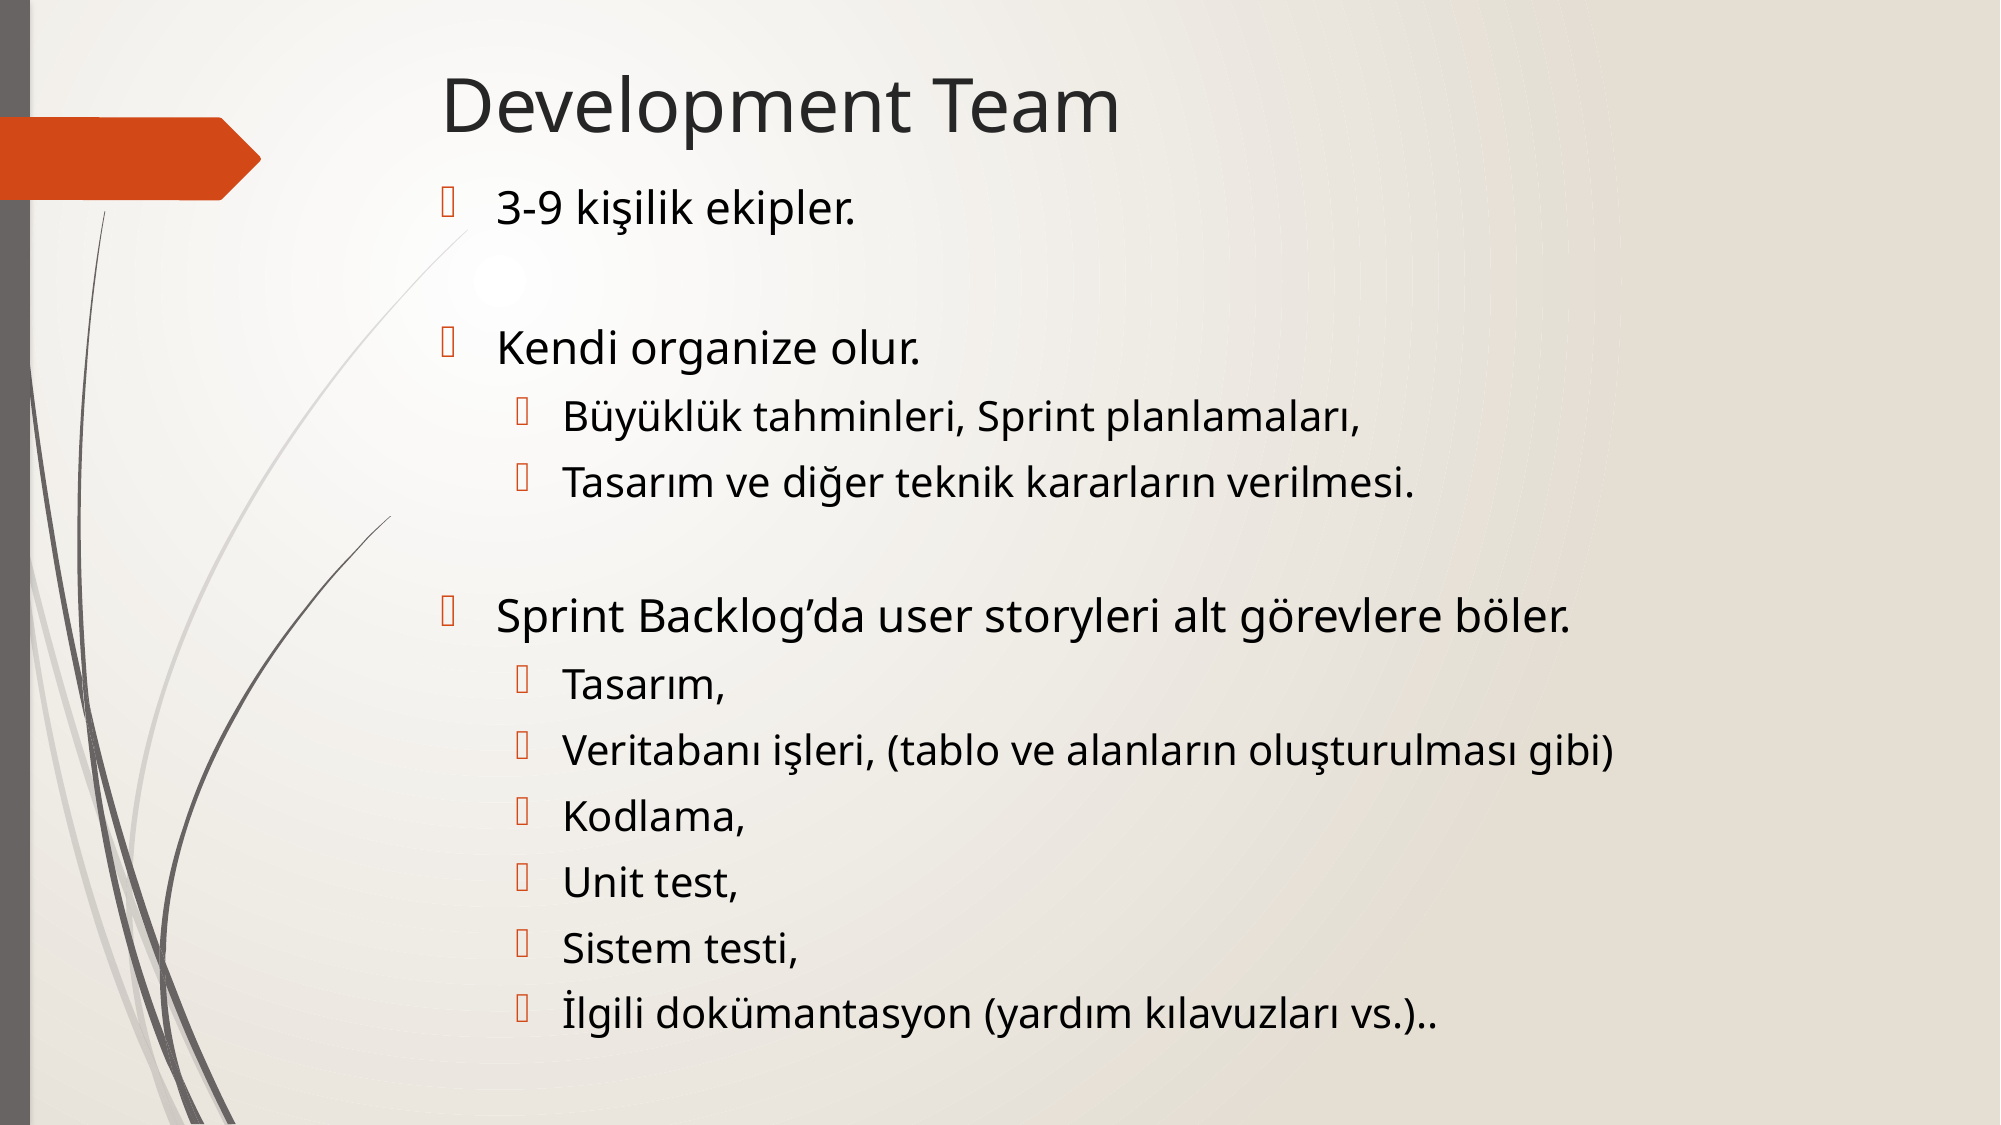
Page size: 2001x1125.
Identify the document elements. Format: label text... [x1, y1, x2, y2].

list 3-9 kişilik ekipler. Kendi organize olur. Büyüklük tahminleri, Sprint planlamaları, Tasarım ve diğer teknik kararların verilmesi. Sprint Backlog’da user storyleri alt görevlere böler. Tasarım, Veritabanı işleri, (tablo ve alanların oluşturulması gibi) Kodlama, Unit test, Sistem testi, İlgili dokümantasyon (yardım kılavuzları vs.).. [425, 177, 1977, 1110]
title Development Team [425, 49, 1888, 177]
